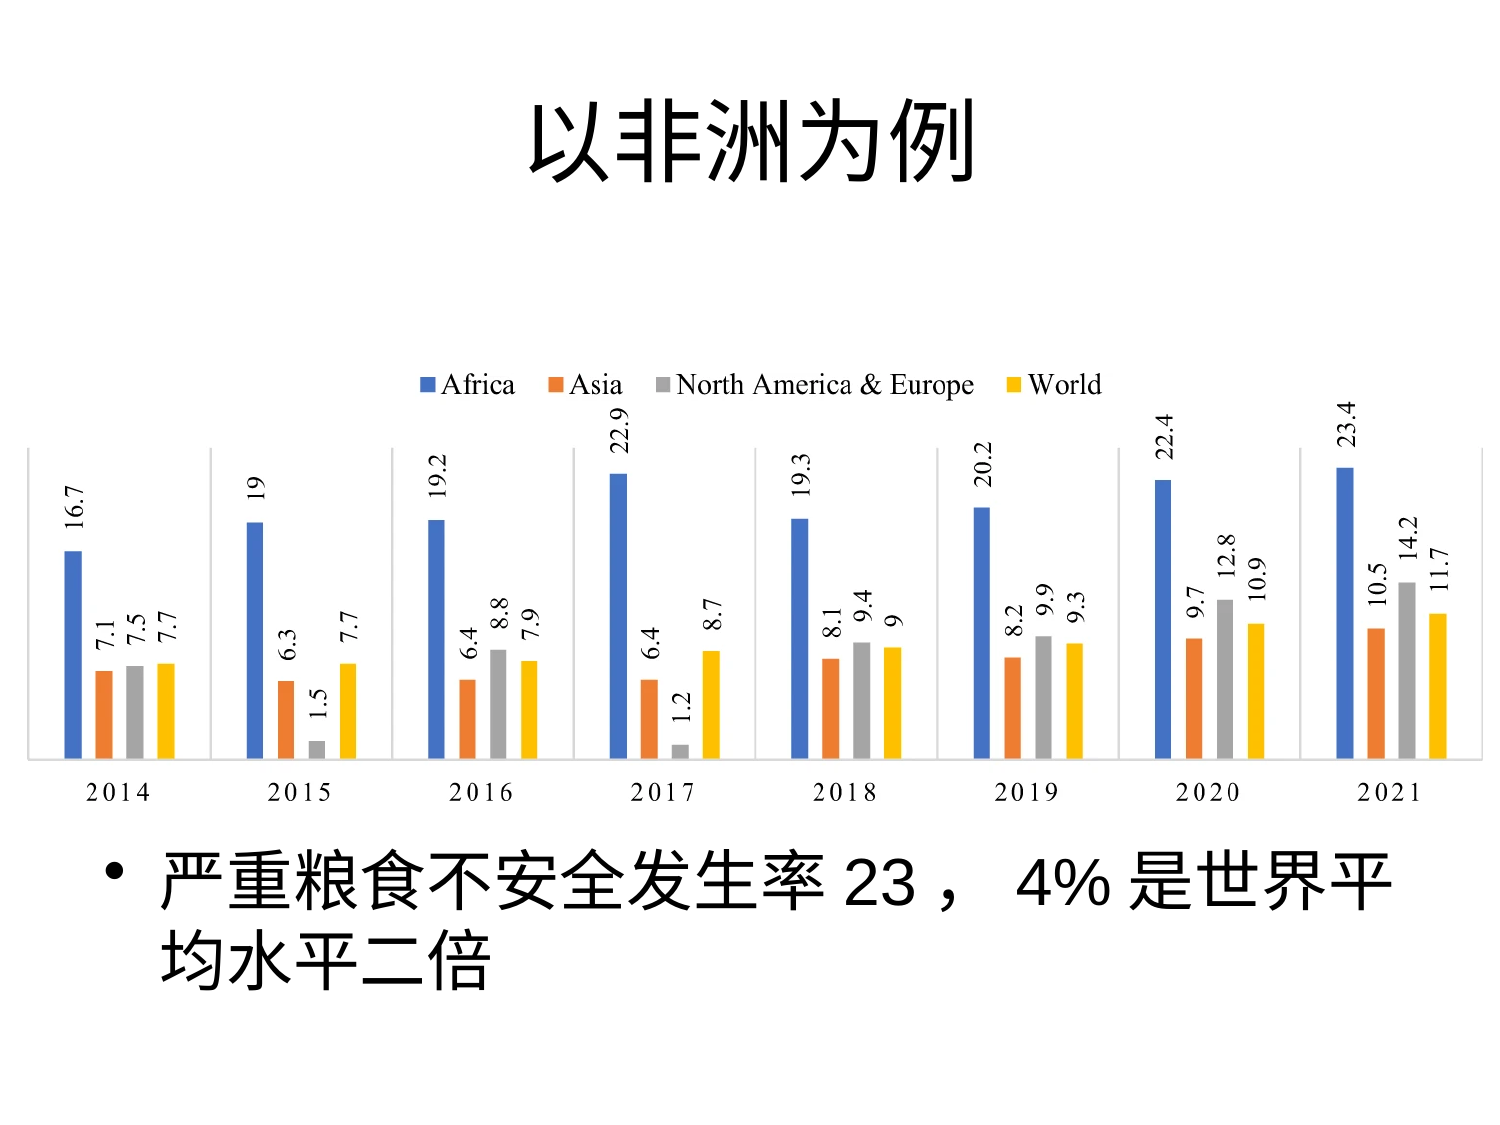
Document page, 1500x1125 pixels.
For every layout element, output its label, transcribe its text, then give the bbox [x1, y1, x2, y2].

list 严重粮食不安全发生率23，4%是世界平均水平二倍 [88, 830, 1439, 1049]
picture [27, 373, 1483, 802]
title 以非洲为例 [74, 44, 1426, 233]
